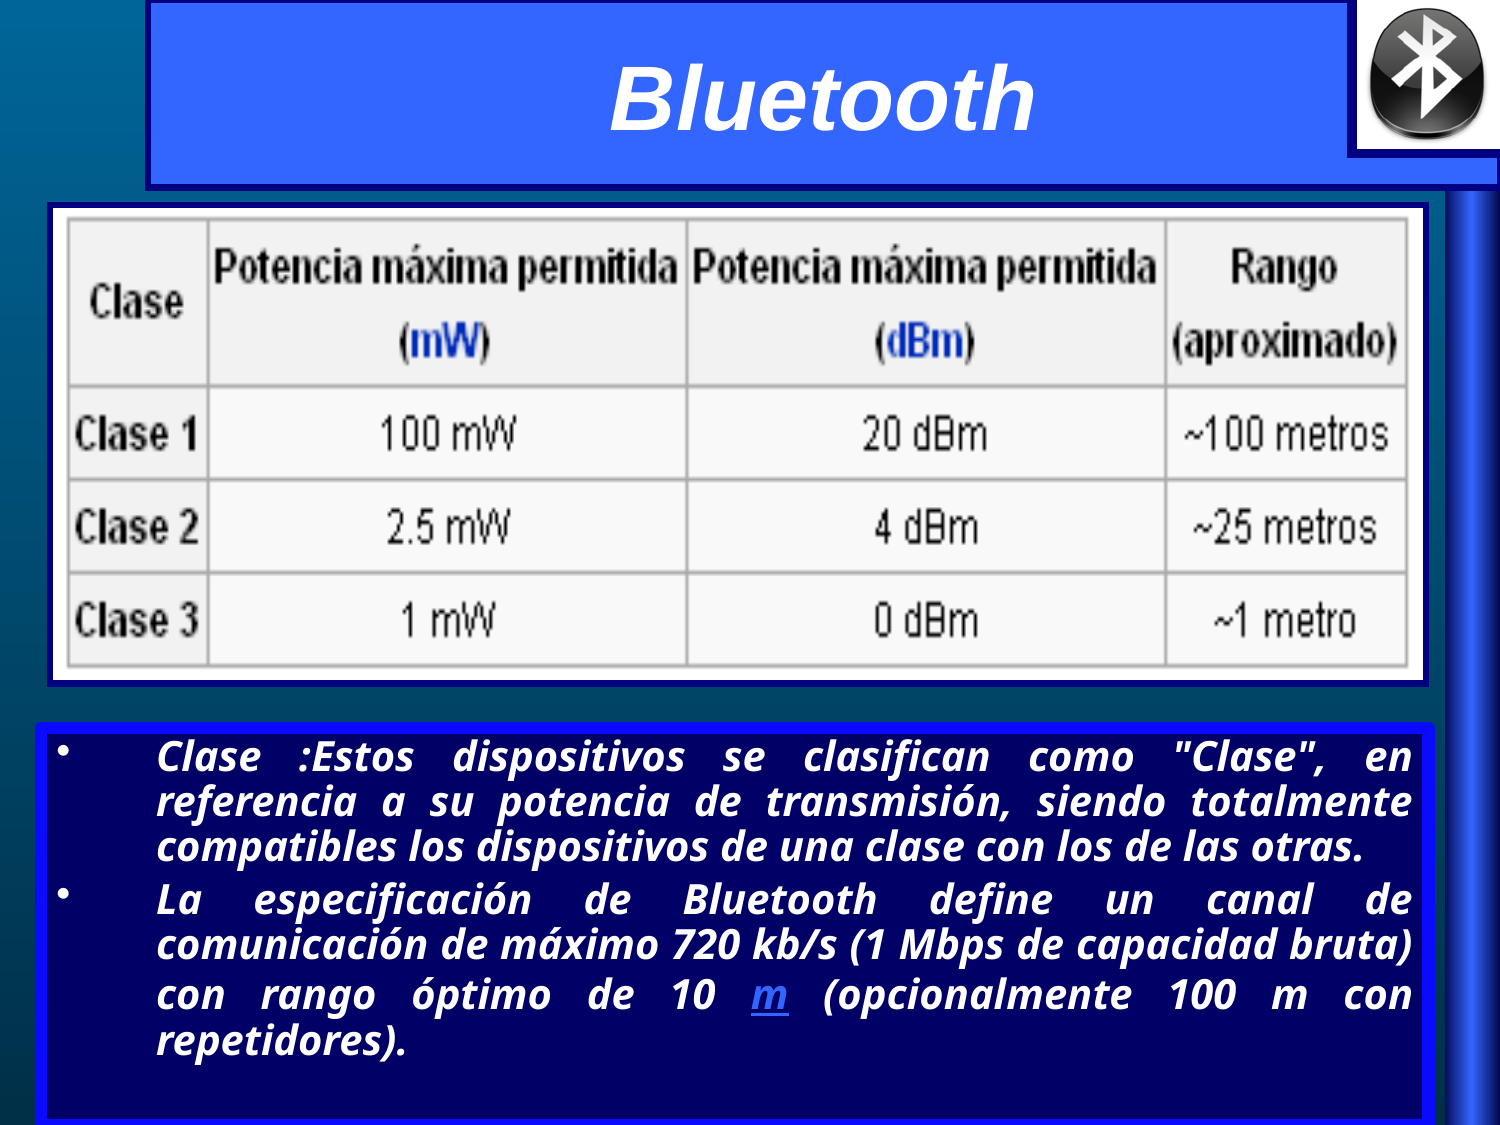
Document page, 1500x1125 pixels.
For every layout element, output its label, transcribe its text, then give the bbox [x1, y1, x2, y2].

picture [1356, 0, 1500, 150]
picture [52, 207, 1424, 681]
list Clase :Estos dispositivos se clasifican como "Clase", en referencia a su potencia de transmisión, siendo totalmente compatibles los dispositivos de una clase con los de las otras. La especificación de Bluetooth define un canal de comunicación de máximo 720 kb/s (1 Mbps de capacidad bruta) con rango óptimo de 10 m (opcionalmente 100 m con repetidores). [41, 727, 1429, 1125]
picture [36, 723, 1434, 1125]
picture [146, 0, 1445, 190]
title Bluetooth [147, 0, 1500, 188]
